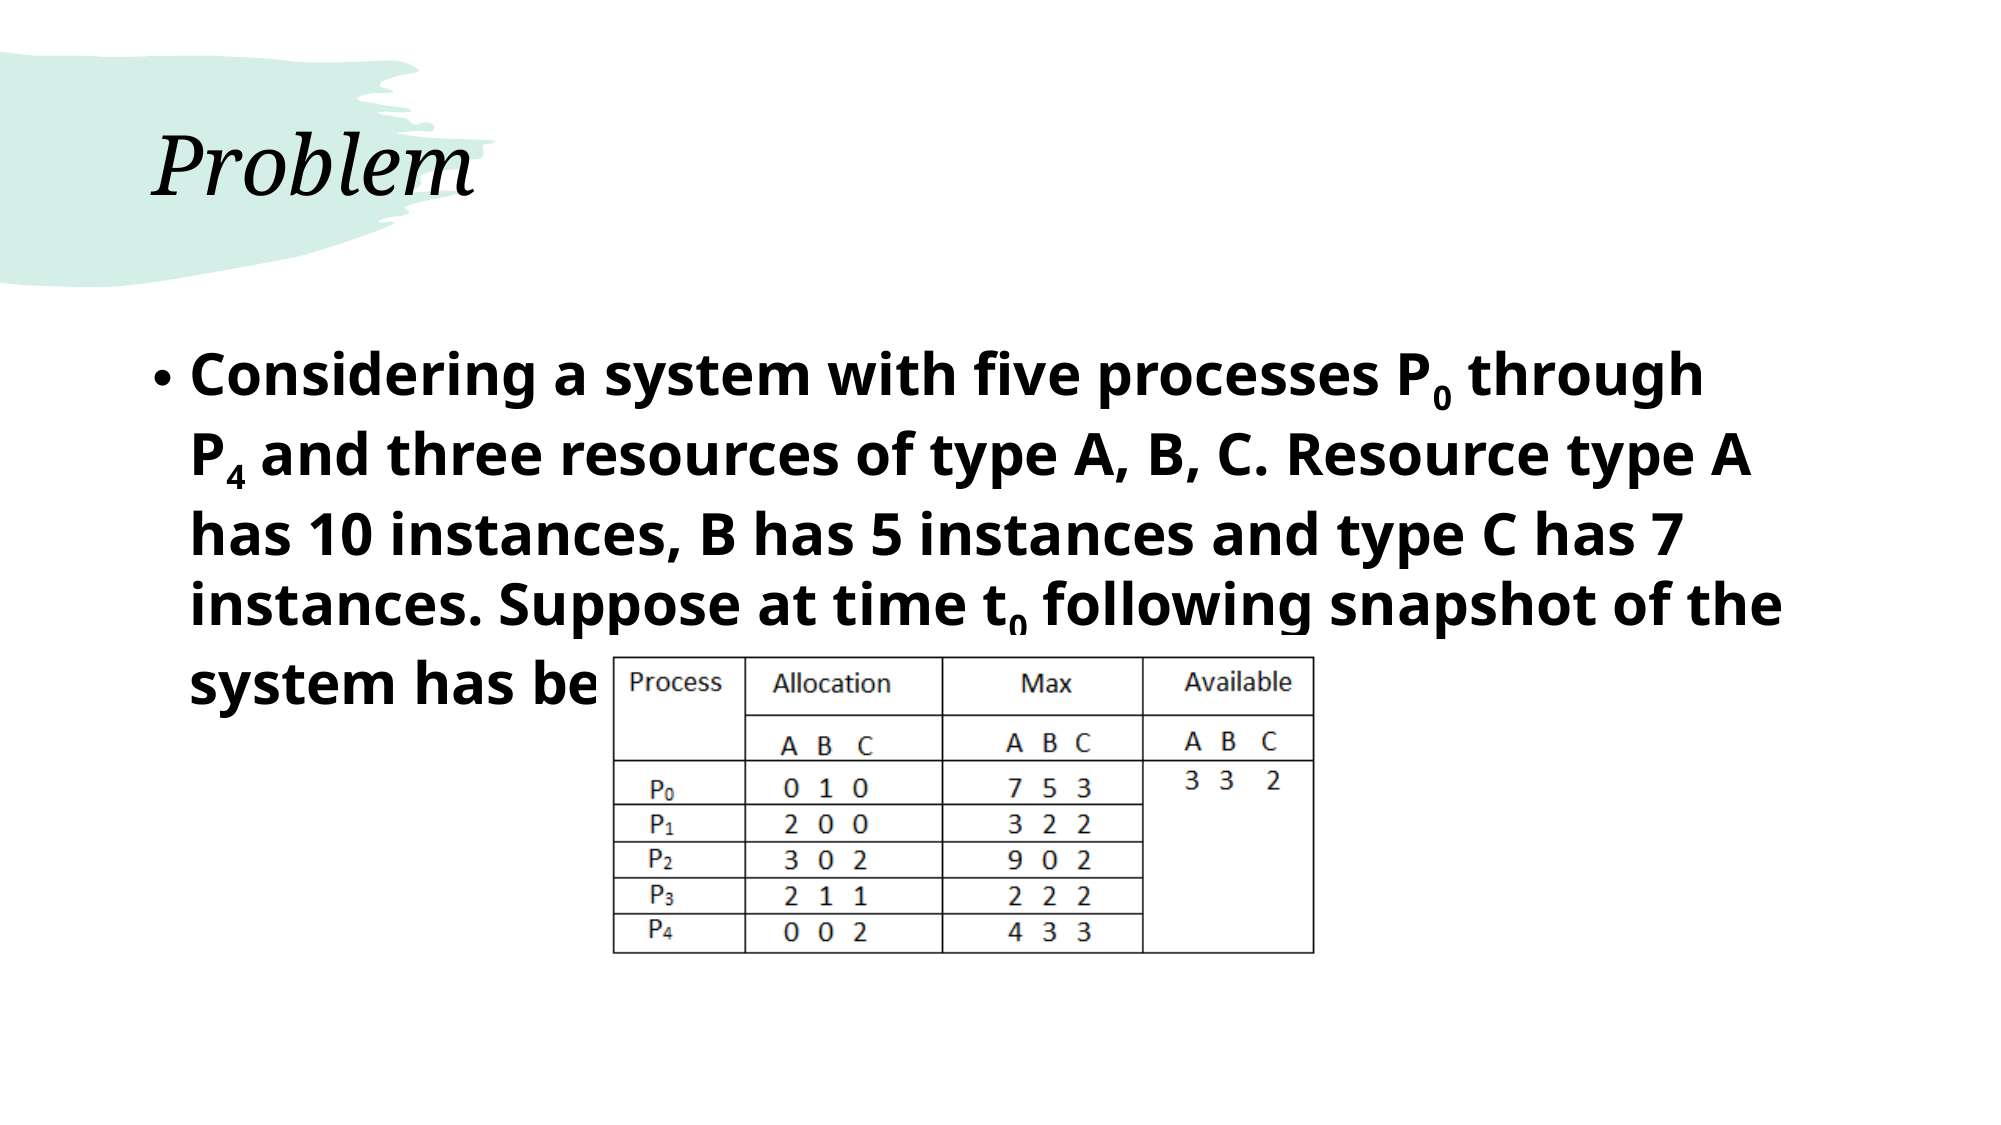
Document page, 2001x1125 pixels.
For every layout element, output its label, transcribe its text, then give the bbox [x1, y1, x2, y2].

list Considering a system with five processes P0 through P4 and three resources of type A, B, C. Resource type A has 10 instances, B has 5 instances and type C has 7 instances. Suppose at time t0 following snapshot of the system has been taken: [137, 329, 1863, 1013]
picture [596, 635, 1335, 979]
title Problem [137, 59, 1863, 278]
